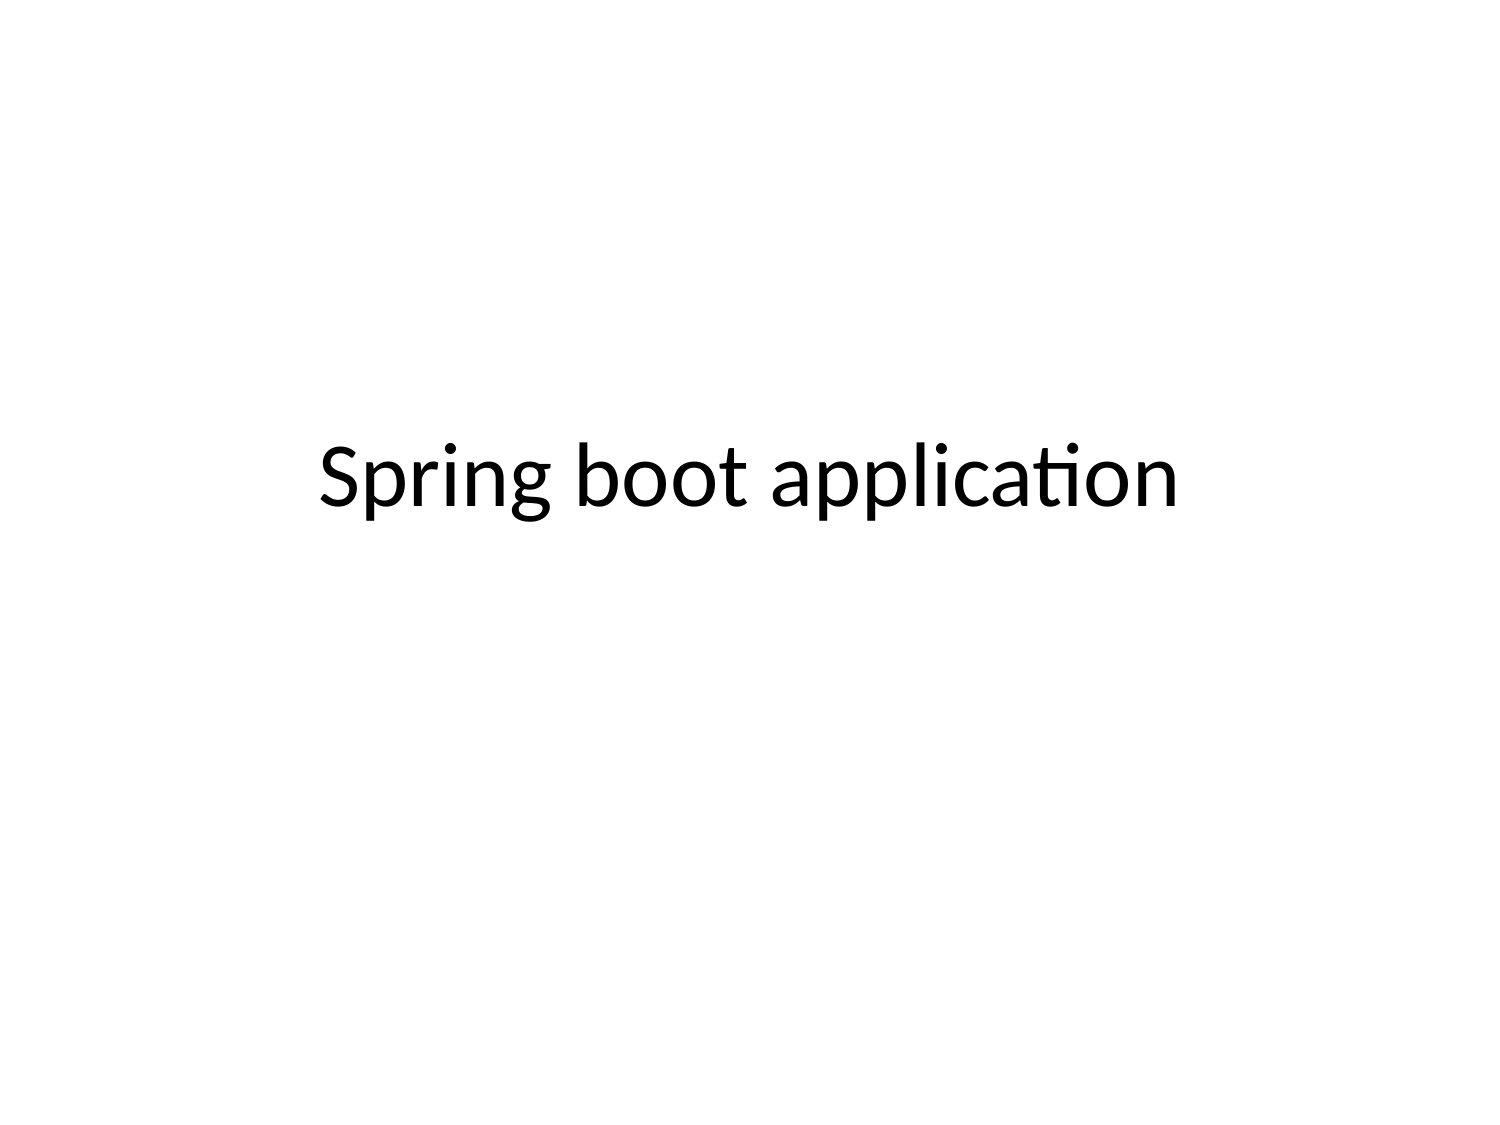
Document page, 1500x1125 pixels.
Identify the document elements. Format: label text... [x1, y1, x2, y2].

title Spring boot application [112, 349, 1388, 591]
